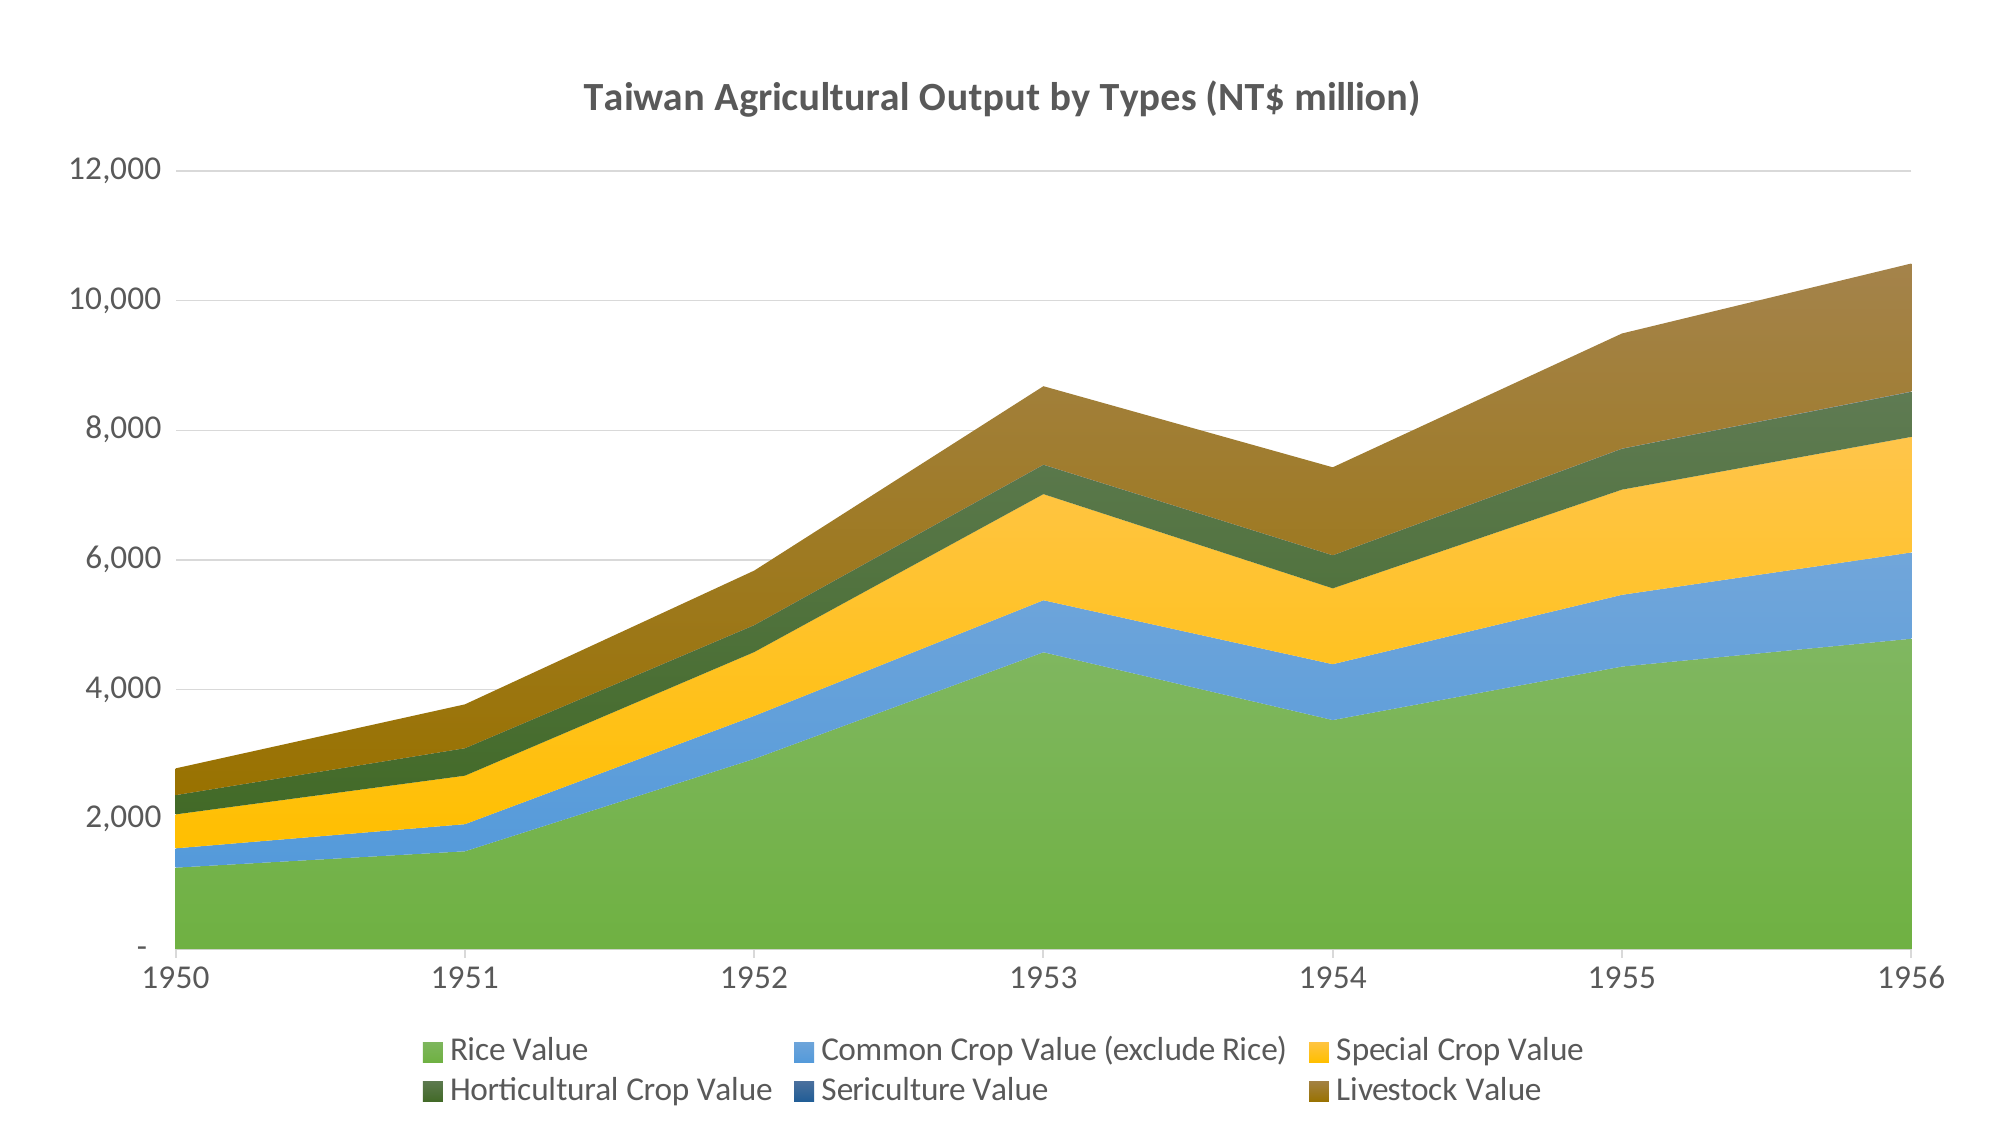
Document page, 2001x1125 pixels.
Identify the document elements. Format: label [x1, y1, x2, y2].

chart [20, 37, 1986, 1115]
